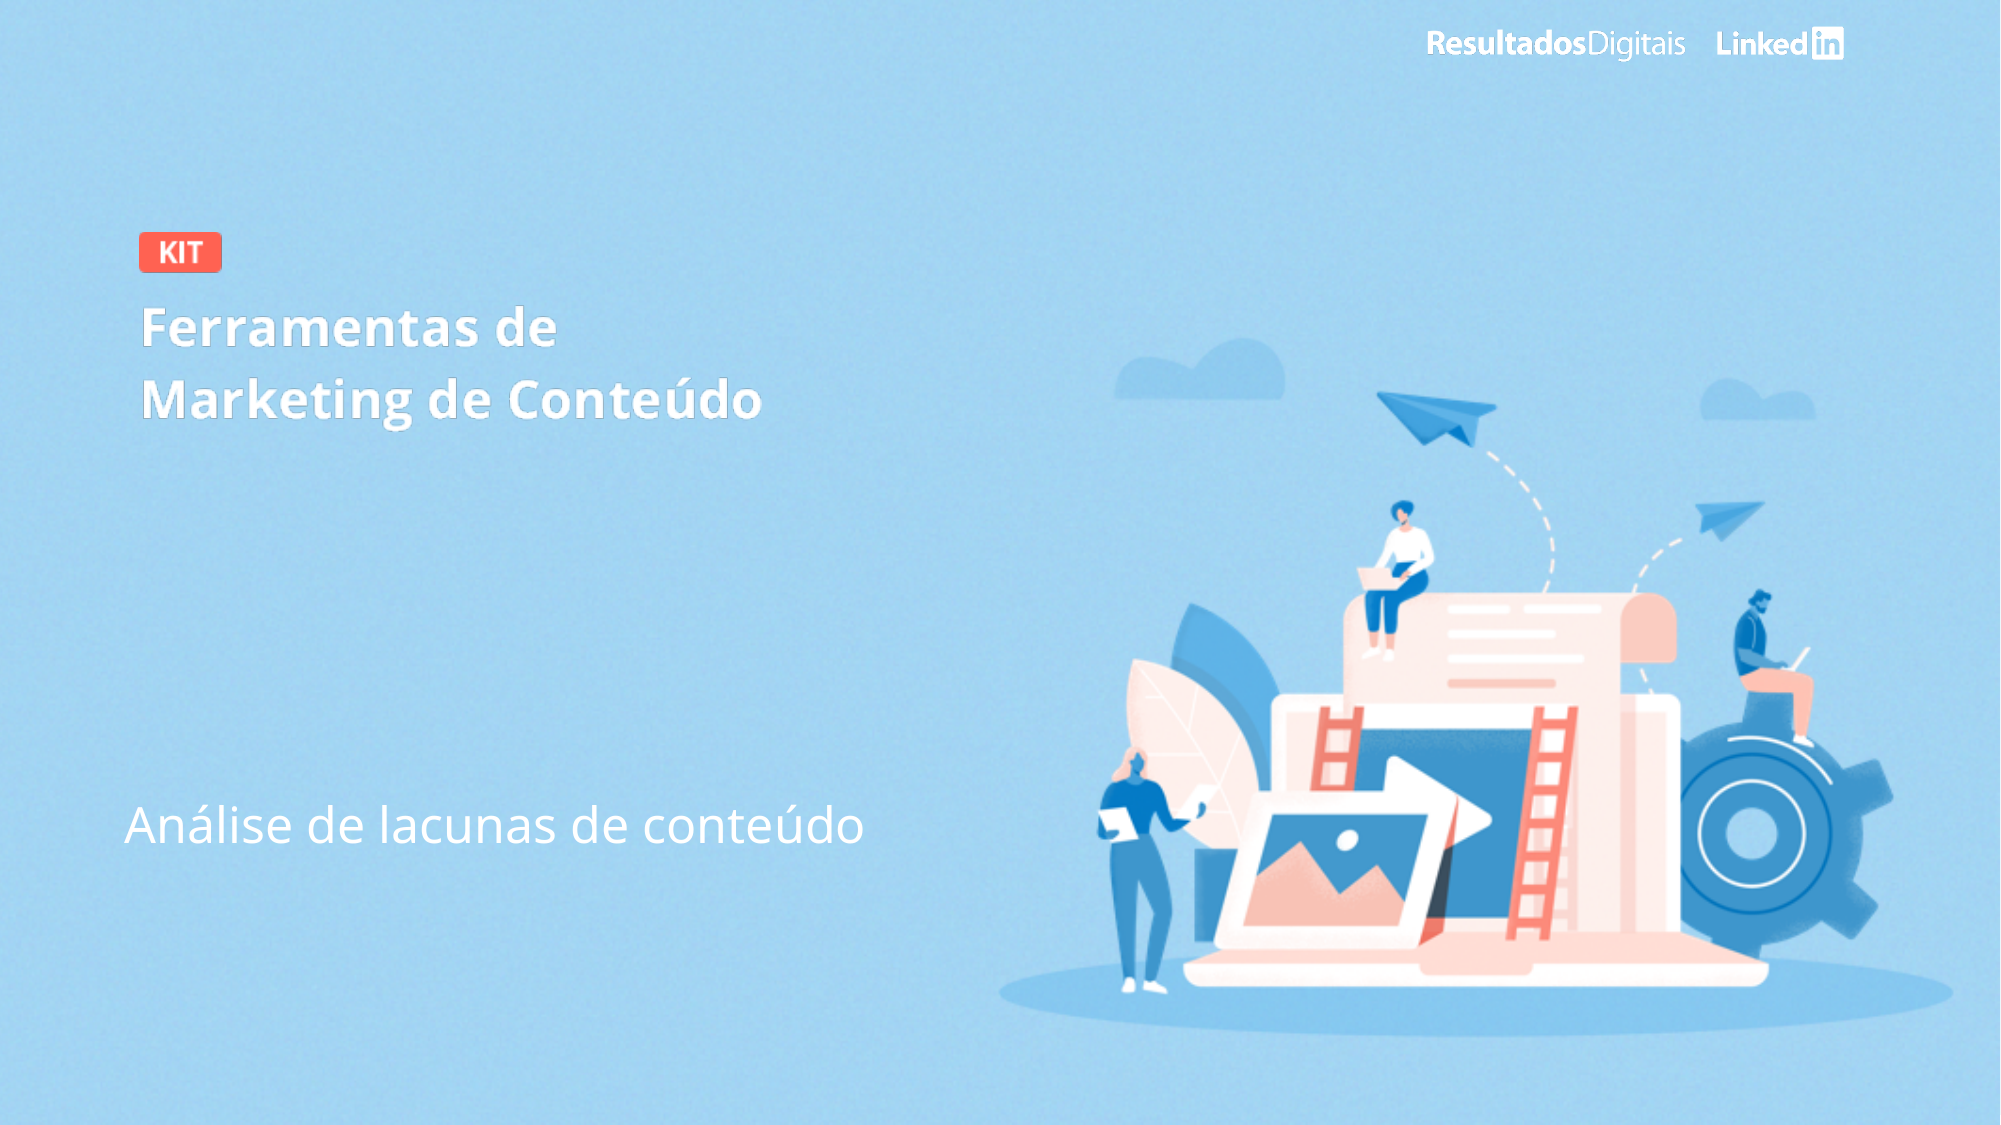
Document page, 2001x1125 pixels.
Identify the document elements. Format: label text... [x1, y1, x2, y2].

title Análise de lacunas de conteúdo [109, 718, 889, 937]
picture [0, 0, 2000, 1125]
